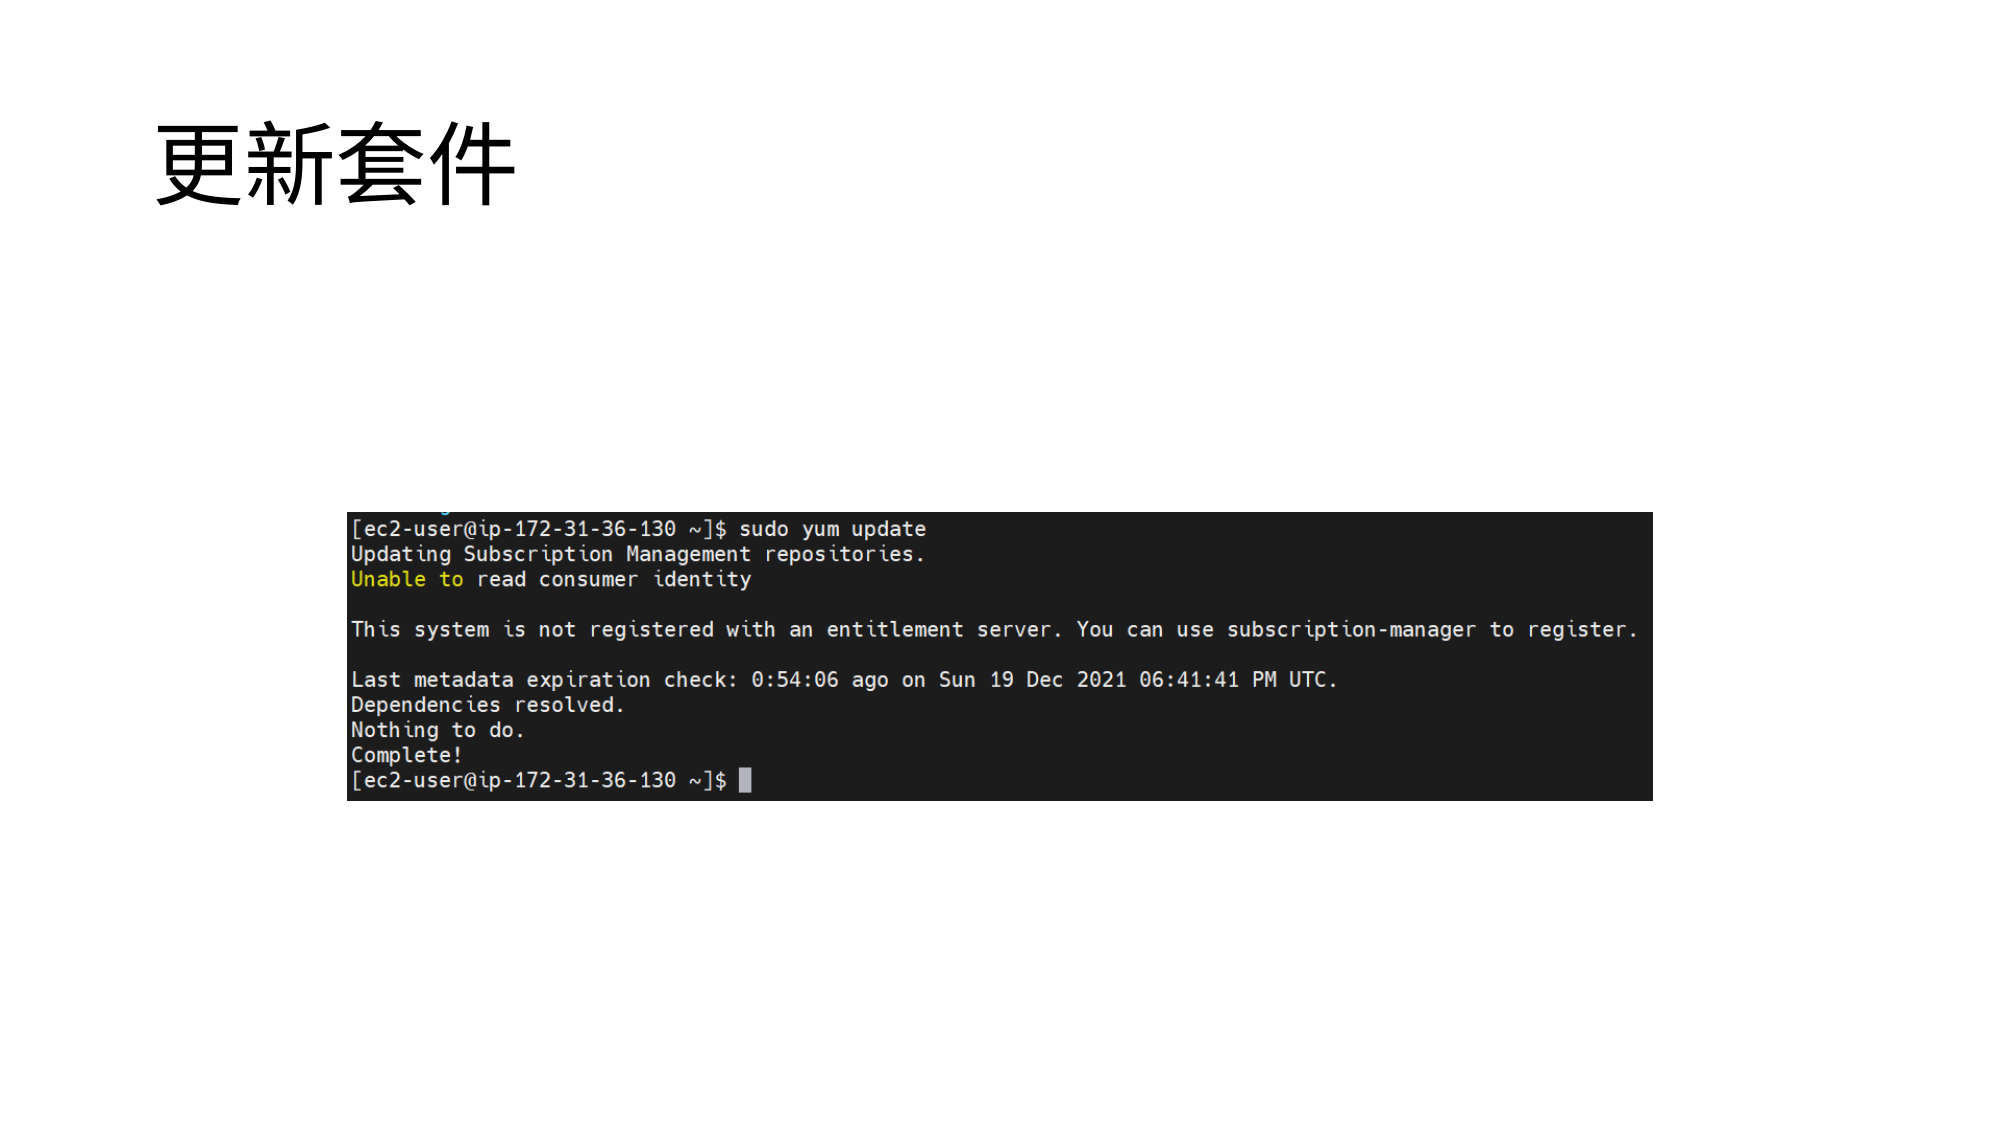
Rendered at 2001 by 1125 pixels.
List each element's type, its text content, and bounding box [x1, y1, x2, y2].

title 更新套件 [137, 59, 1863, 278]
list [347, 512, 1653, 801]
